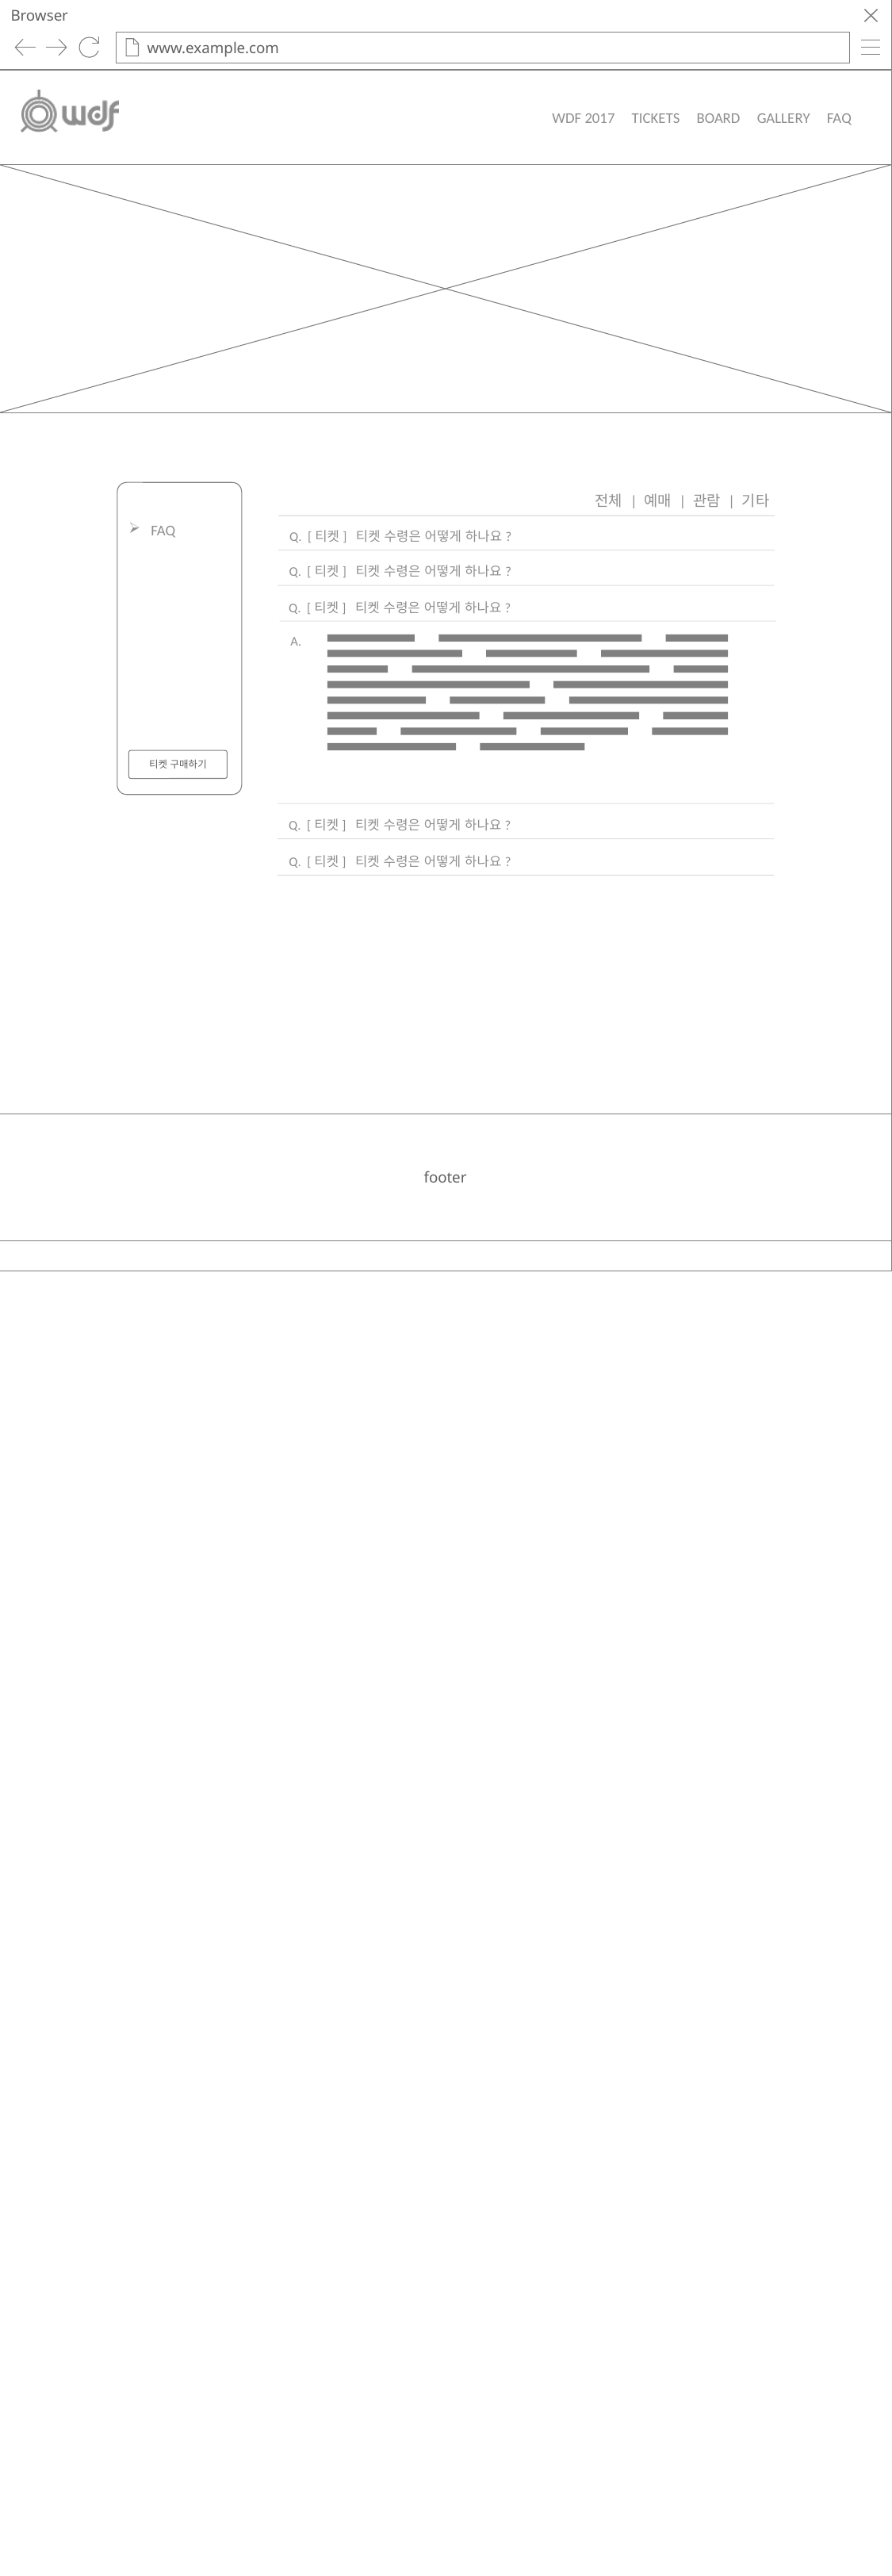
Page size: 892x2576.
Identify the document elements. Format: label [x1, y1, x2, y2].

text_box [0, 413, 892, 1271]
text_box [0, 0, 892, 164]
text_box [327, 634, 729, 751]
text_box [0, 164, 892, 413]
picture [21, 90, 119, 132]
